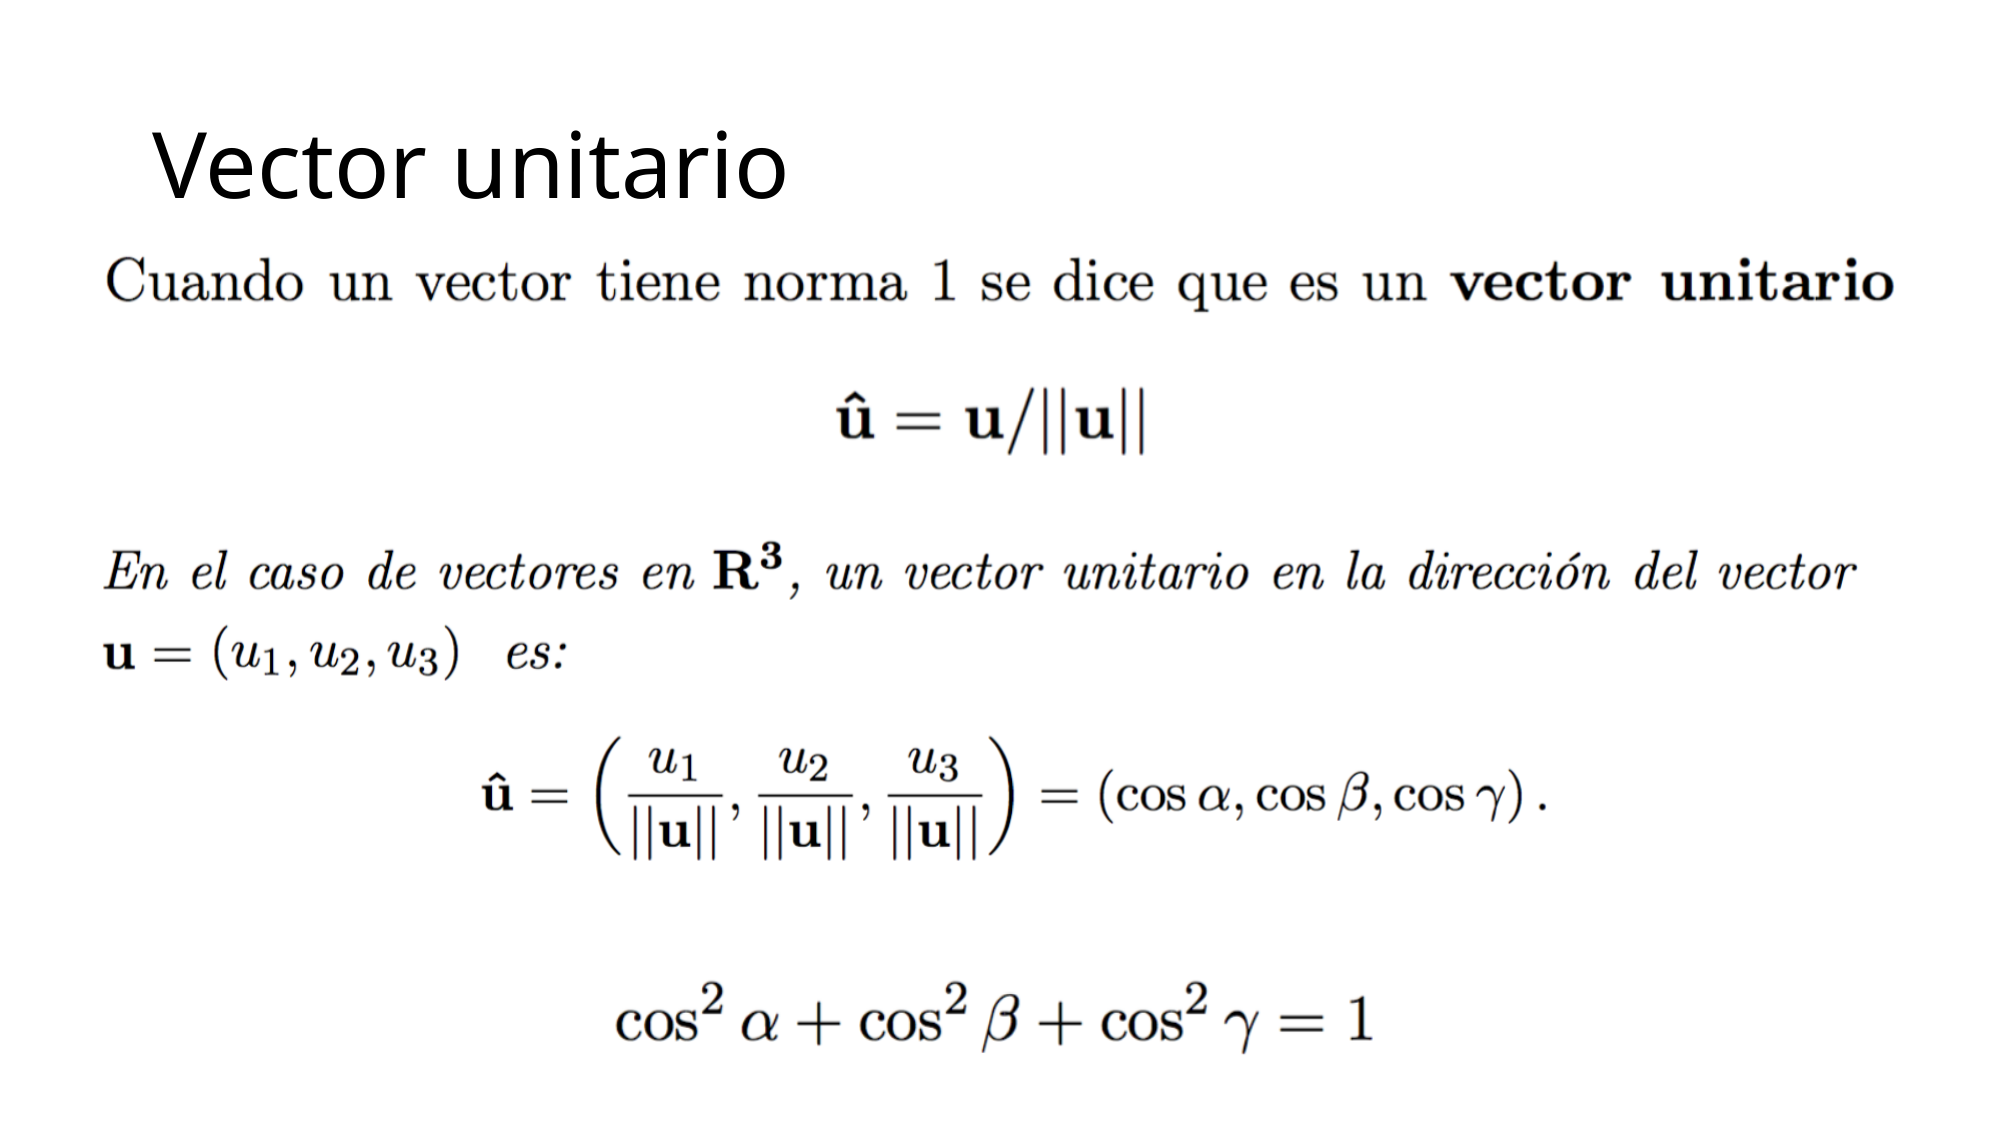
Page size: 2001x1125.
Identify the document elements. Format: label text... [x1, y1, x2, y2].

picture [606, 968, 1384, 1063]
picture [96, 536, 1863, 600]
picture [498, 634, 576, 680]
title Vector unitario [137, 59, 1863, 235]
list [96, 235, 1904, 319]
picture [826, 375, 1157, 470]
picture [96, 619, 468, 689]
picture [467, 723, 1555, 871]
